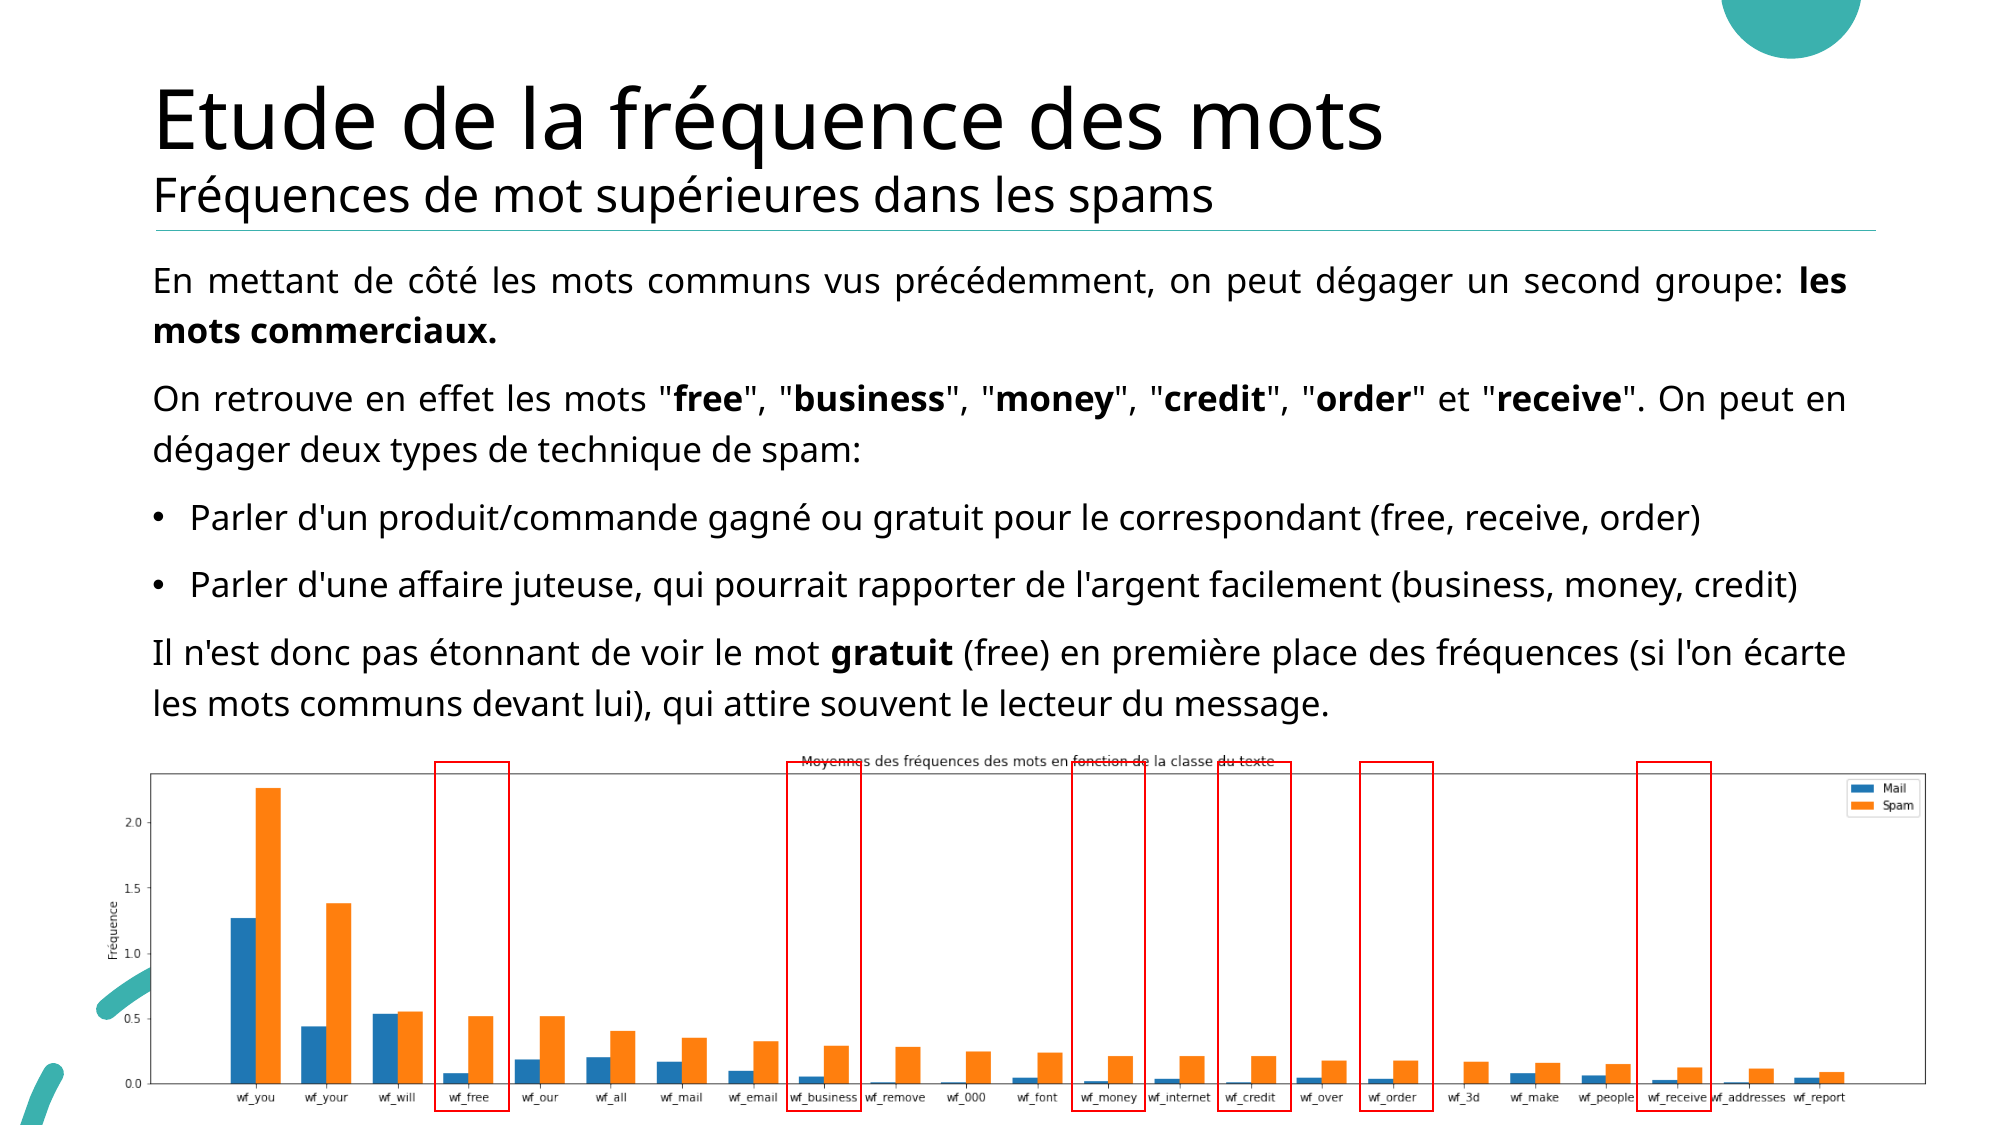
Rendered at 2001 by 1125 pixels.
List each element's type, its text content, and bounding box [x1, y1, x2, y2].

title Etude de la fréquence des mots [137, 13, 1863, 230]
text_box Fréquences de mot supérieures dans les spams [137, 164, 1566, 231]
list En mettant de côté les mots communs vus précédemment, on peut dégager un second groupe: les mots commerciaux. On retrouve en effet les mots "free", "business", "money", "credit", "order" et "receive". On peut en dégager deux types de technique de spam: Parler d'un produit/commande gagné ou gratuit pour le correspondant (free, receive, order) Parler d'une affaire juteuse, qui pourrait rapporter de l'argent facilement (business, money, credit) Il n'est donc pas étonnant de voir le mot gratuit (free) en première place des fréquences (si l'on écarte les mots communs devant lui), qui attire souvent le lecteur du message. [137, 242, 1863, 738]
picture [99, 747, 1933, 1112]
